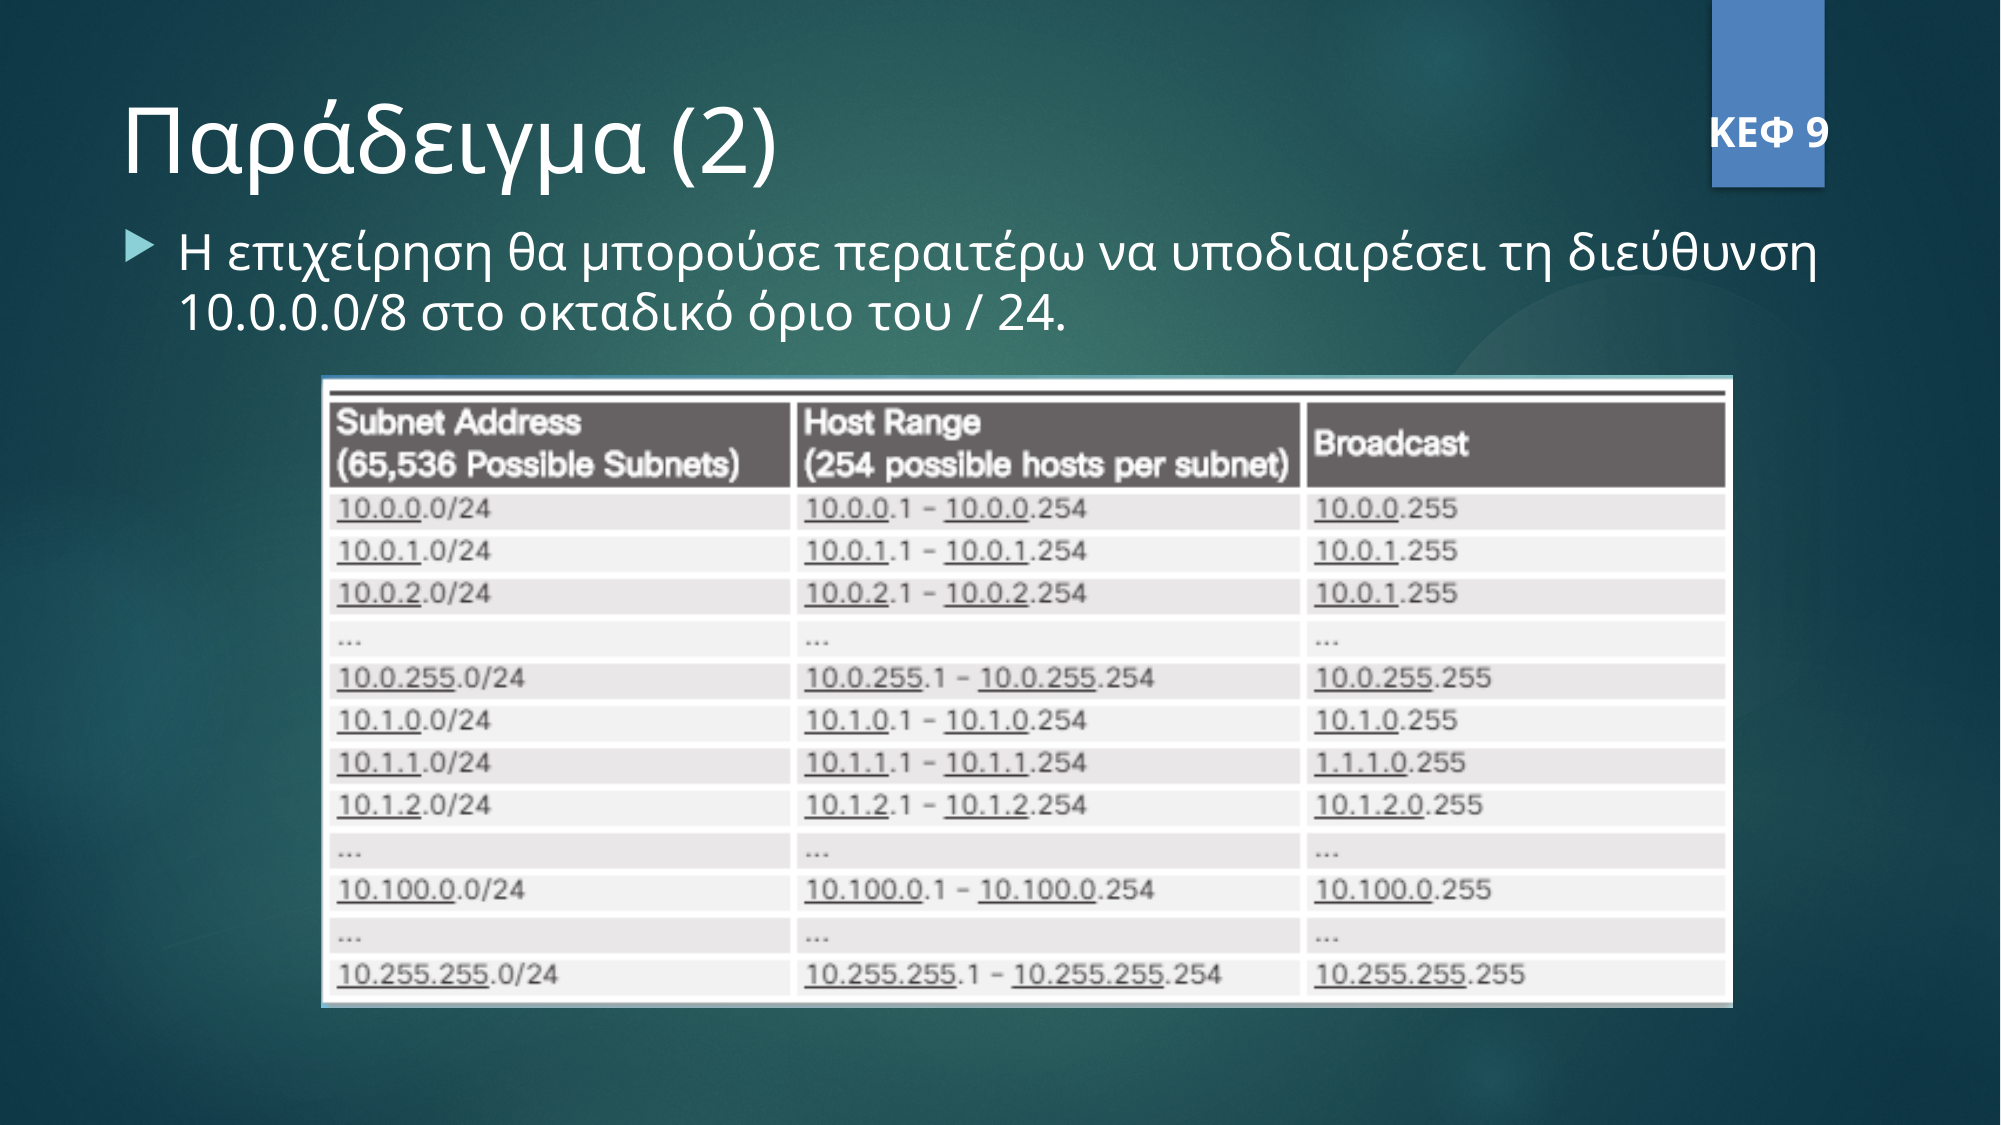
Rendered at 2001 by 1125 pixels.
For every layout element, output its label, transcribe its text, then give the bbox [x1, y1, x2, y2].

text_box [81, 188, 1923, 1061]
text_box ΚΕΦ 9 [1693, 98, 1848, 164]
text_box Παράδειγμα (2) [105, 74, 1649, 188]
text_box Η επιχείρηση θα μπορούσε περαιτέρω να υποδιαιρέσει τη διεύθυνση 10.0.0.0/8 στο οκταδικό όριο του / 24. [106, 213, 1948, 1086]
picture [0, 0, 2001, 1125]
picture [321, 375, 1733, 1008]
